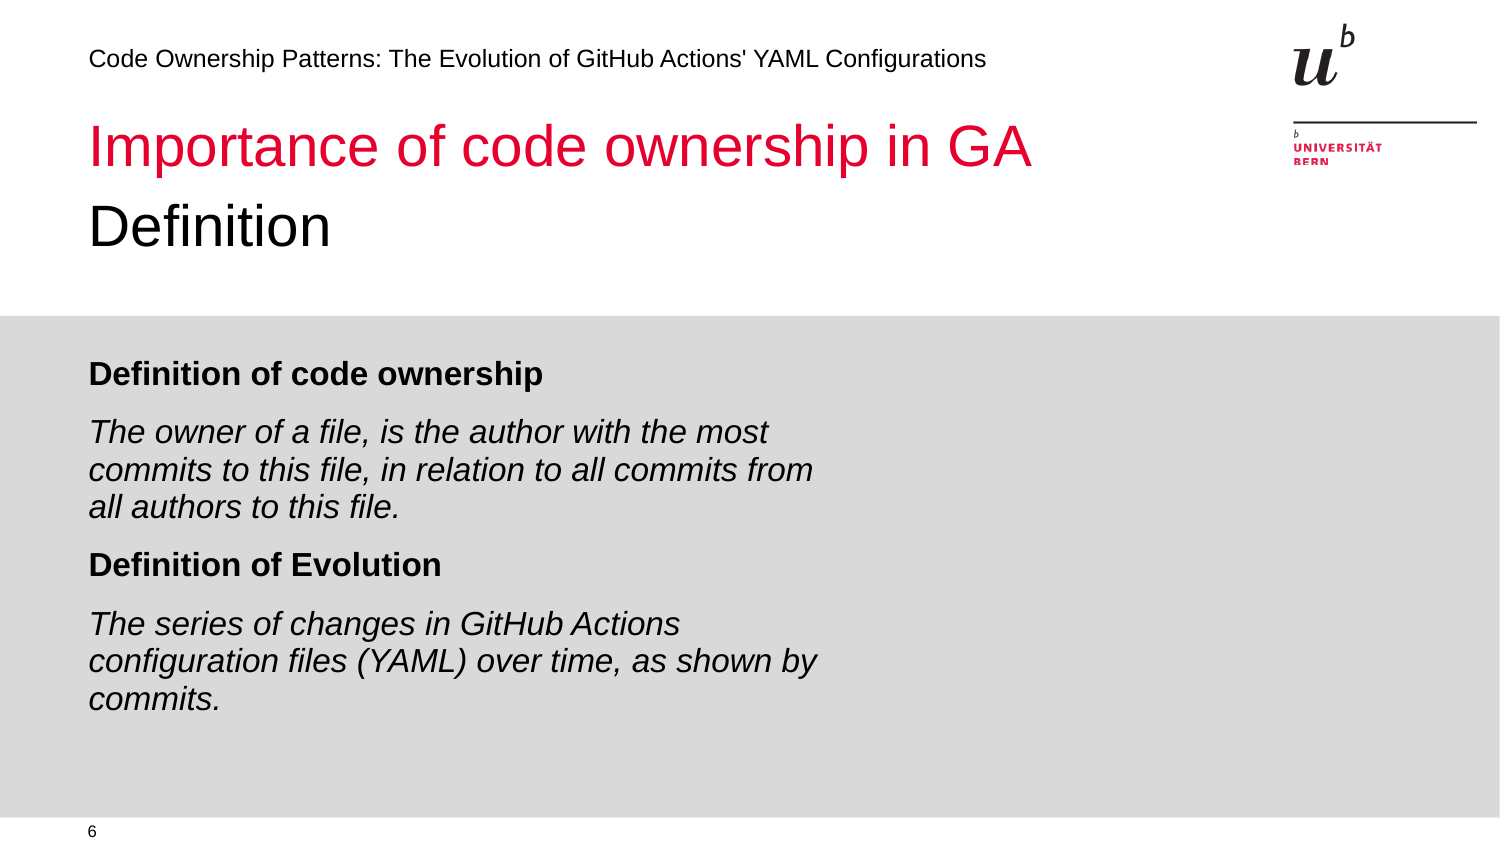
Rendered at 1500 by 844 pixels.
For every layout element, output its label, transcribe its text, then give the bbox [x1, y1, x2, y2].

list Code Ownership Patterns: The Evolution of GitHub Actions' YAML Configurations [88, 46, 1240, 76]
title Importance of code ownership in GA [88, 111, 1240, 179]
list Definition of code ownership The owner of a file, is the author with the most commits to this file, in relation to all commits from all authors to this file. Definition of Evolution The series of changes in GitHub Actions configuration files (YAML) over time, as shown by commits. [88, 354, 857, 768]
list Definition [88, 191, 1240, 259]
